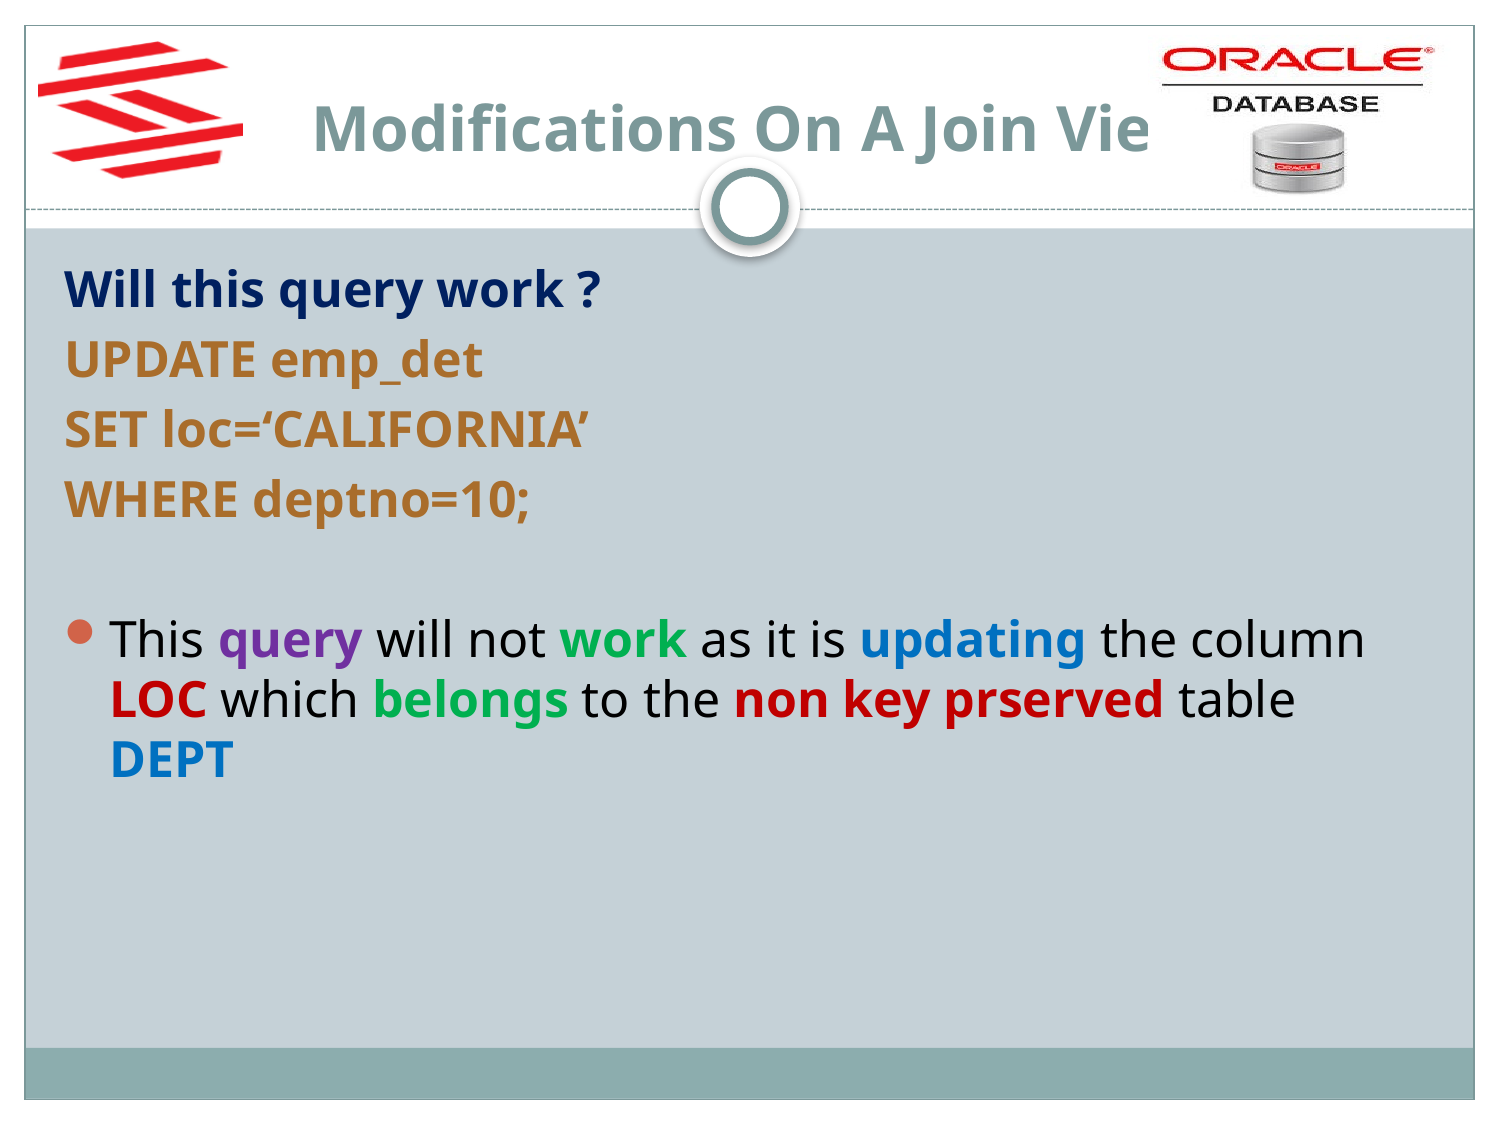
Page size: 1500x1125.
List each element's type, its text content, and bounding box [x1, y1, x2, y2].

list Will this query work ? UPDATE emp_det SET loc=‘CALIFORNIA’ WHERE deptno=10; This query will not work as it is updating the column LOC which belongs to the non key prserved table DEPT [49, 250, 1445, 1047]
picture [1148, 34, 1453, 200]
title Modifications On A Join View [248, 46, 1141, 172]
picture [37, 40, 243, 185]
